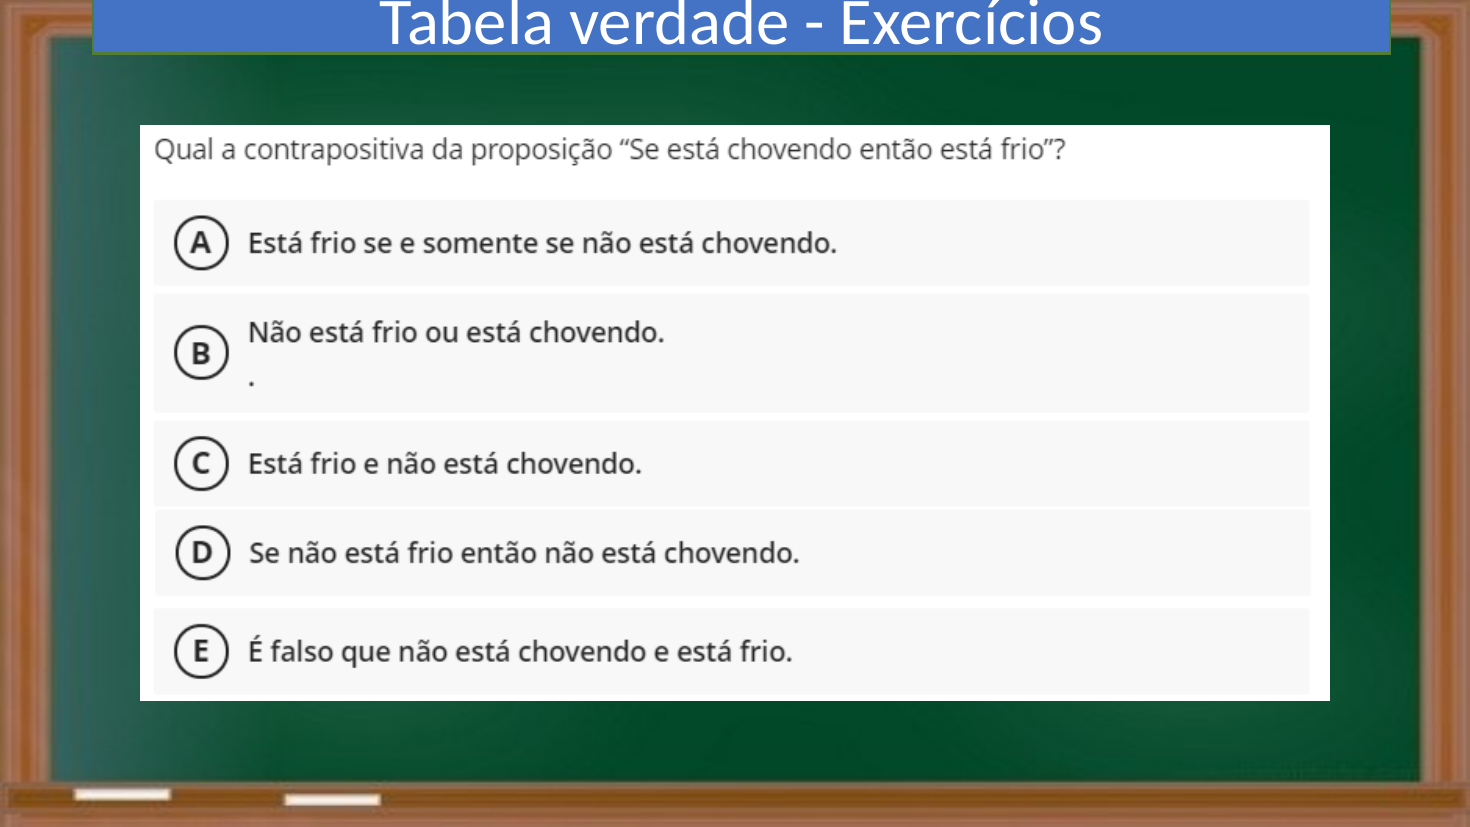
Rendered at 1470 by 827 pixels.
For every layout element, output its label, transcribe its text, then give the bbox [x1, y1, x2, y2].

text_box Tabela verdade - Exercícios [93, 0, 1391, 54]
picture [0, 0, 1470, 827]
